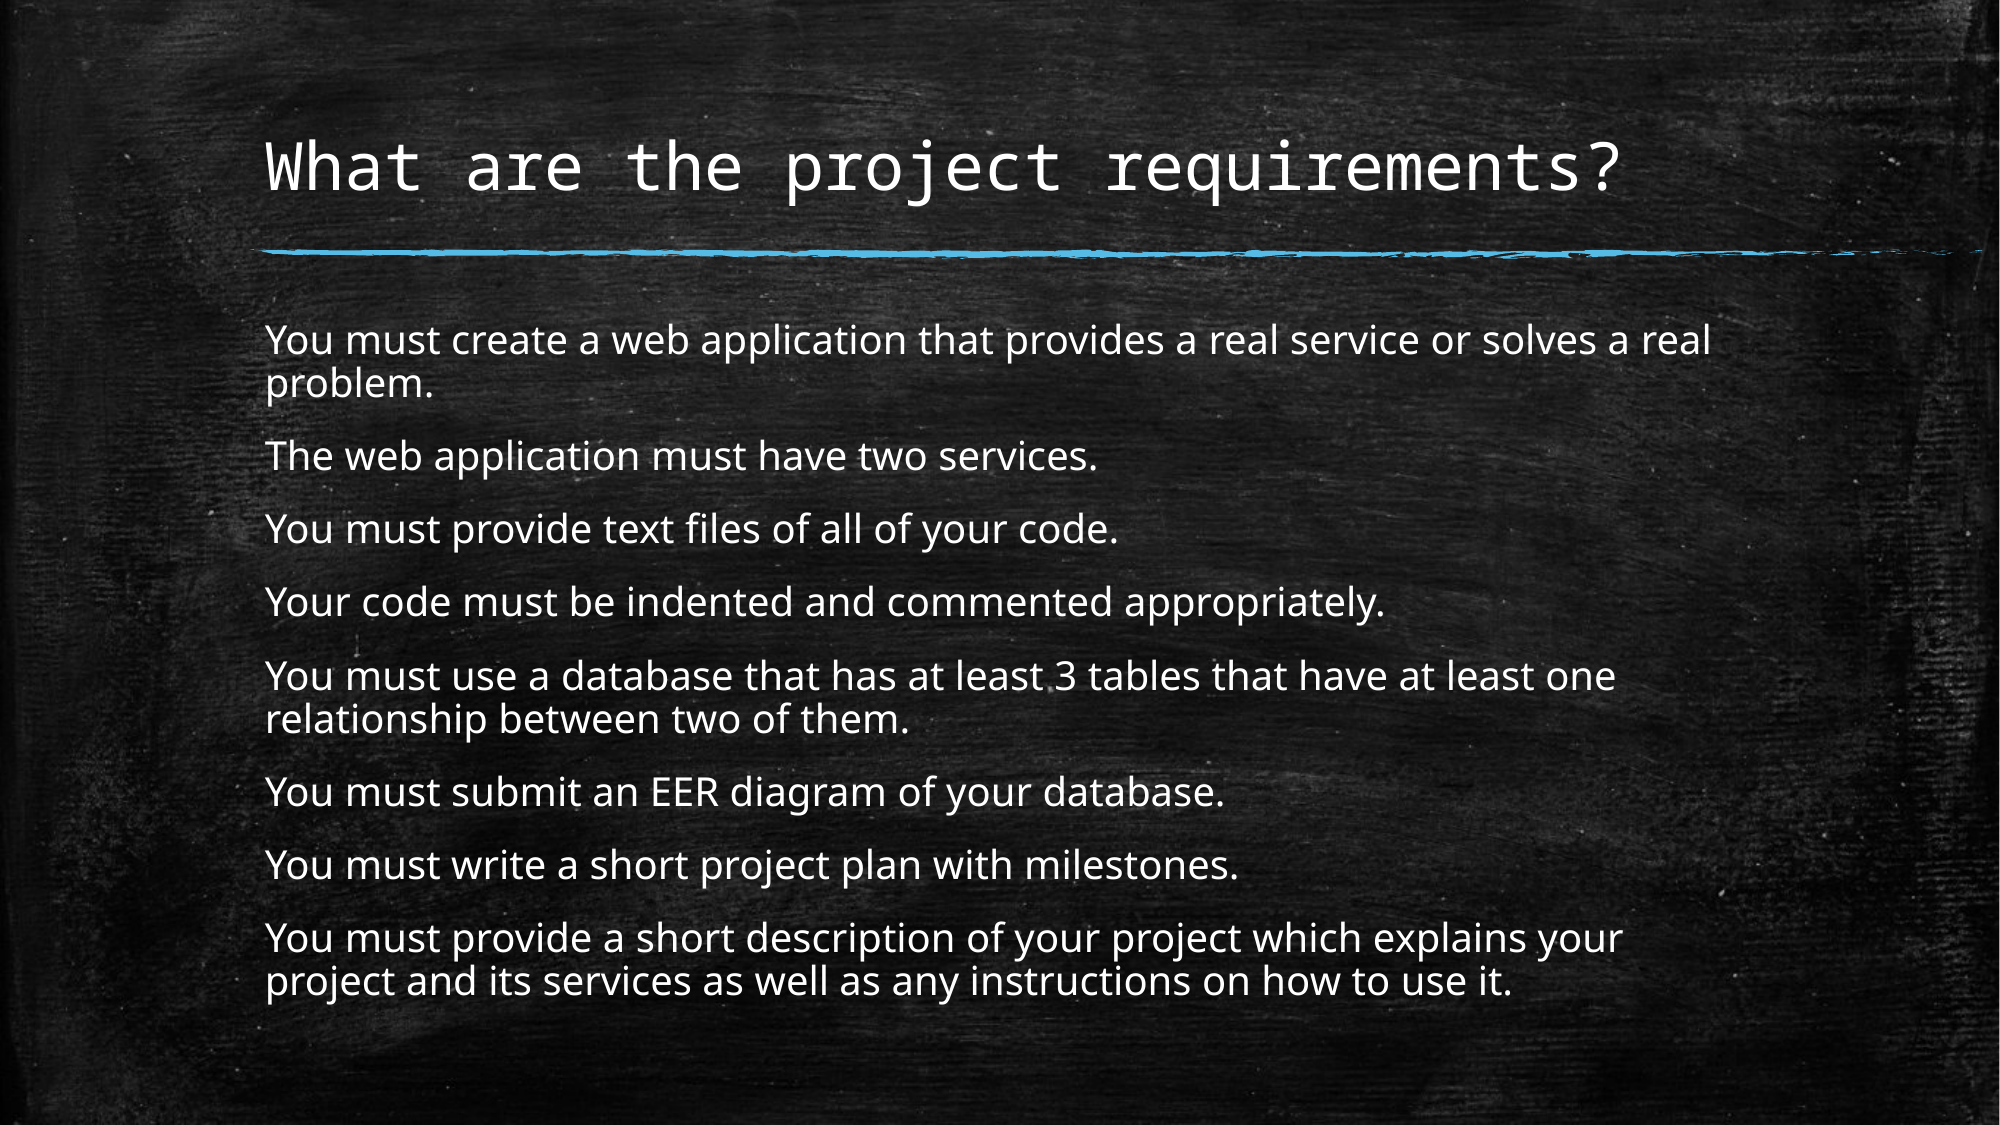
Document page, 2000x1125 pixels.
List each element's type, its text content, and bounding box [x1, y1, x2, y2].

title What are the project requirements? [249, 45, 1750, 213]
list You must create a web application that provides a real service or solves a real problem. The web application must have two services. You must provide text files of all of your code. Your code must be indented and commented appropriately. You must use a database that has at least 3 tables that have at least one relationship between two of them. You must submit an EER diagram of your database. You must write a short project plan with milestones. You must provide a short description of your project which explains your project and its services as well as any instructions on how to use it. [249, 312, 1750, 1013]
